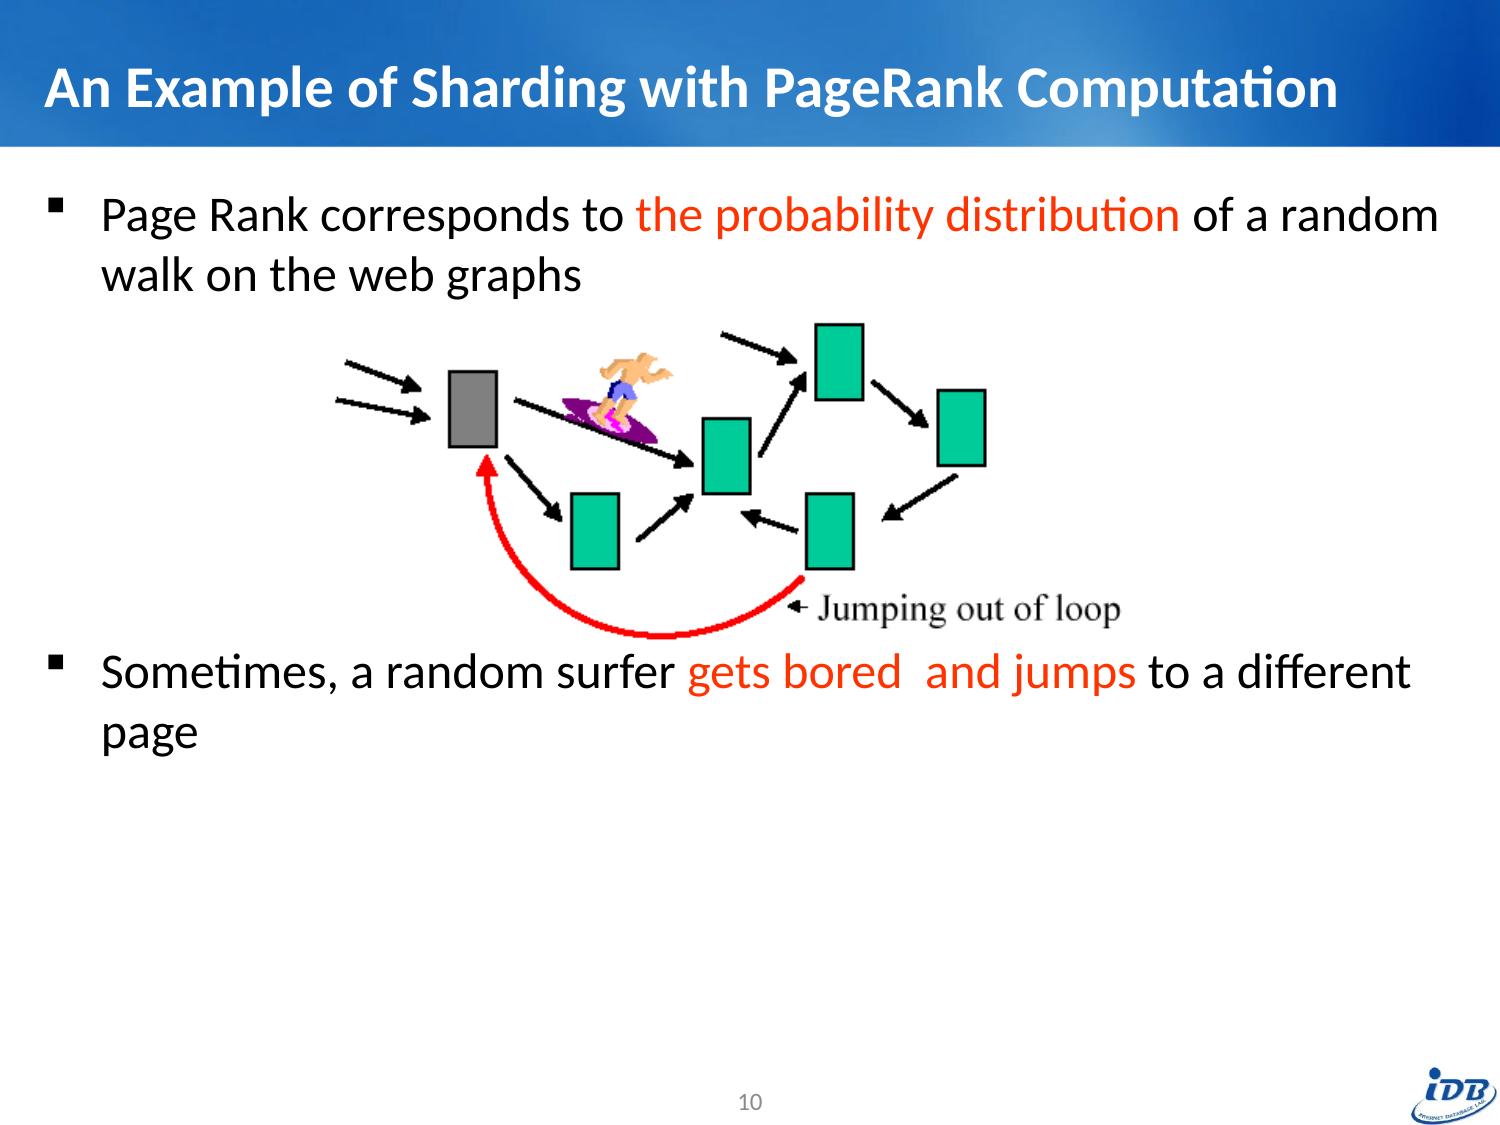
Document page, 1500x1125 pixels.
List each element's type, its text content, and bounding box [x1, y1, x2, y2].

picture [0, 0, 1500, 1125]
title An Example of Sharding with PageRank Computation [29, 19, 1471, 149]
list Page Rank corresponds to the probability distribution of a random walk on the web graphs Sometimes, a random surfer gets bored and jumps to a different page [29, 174, 1471, 1071]
slide_number 10 [684, 1082, 816, 1118]
